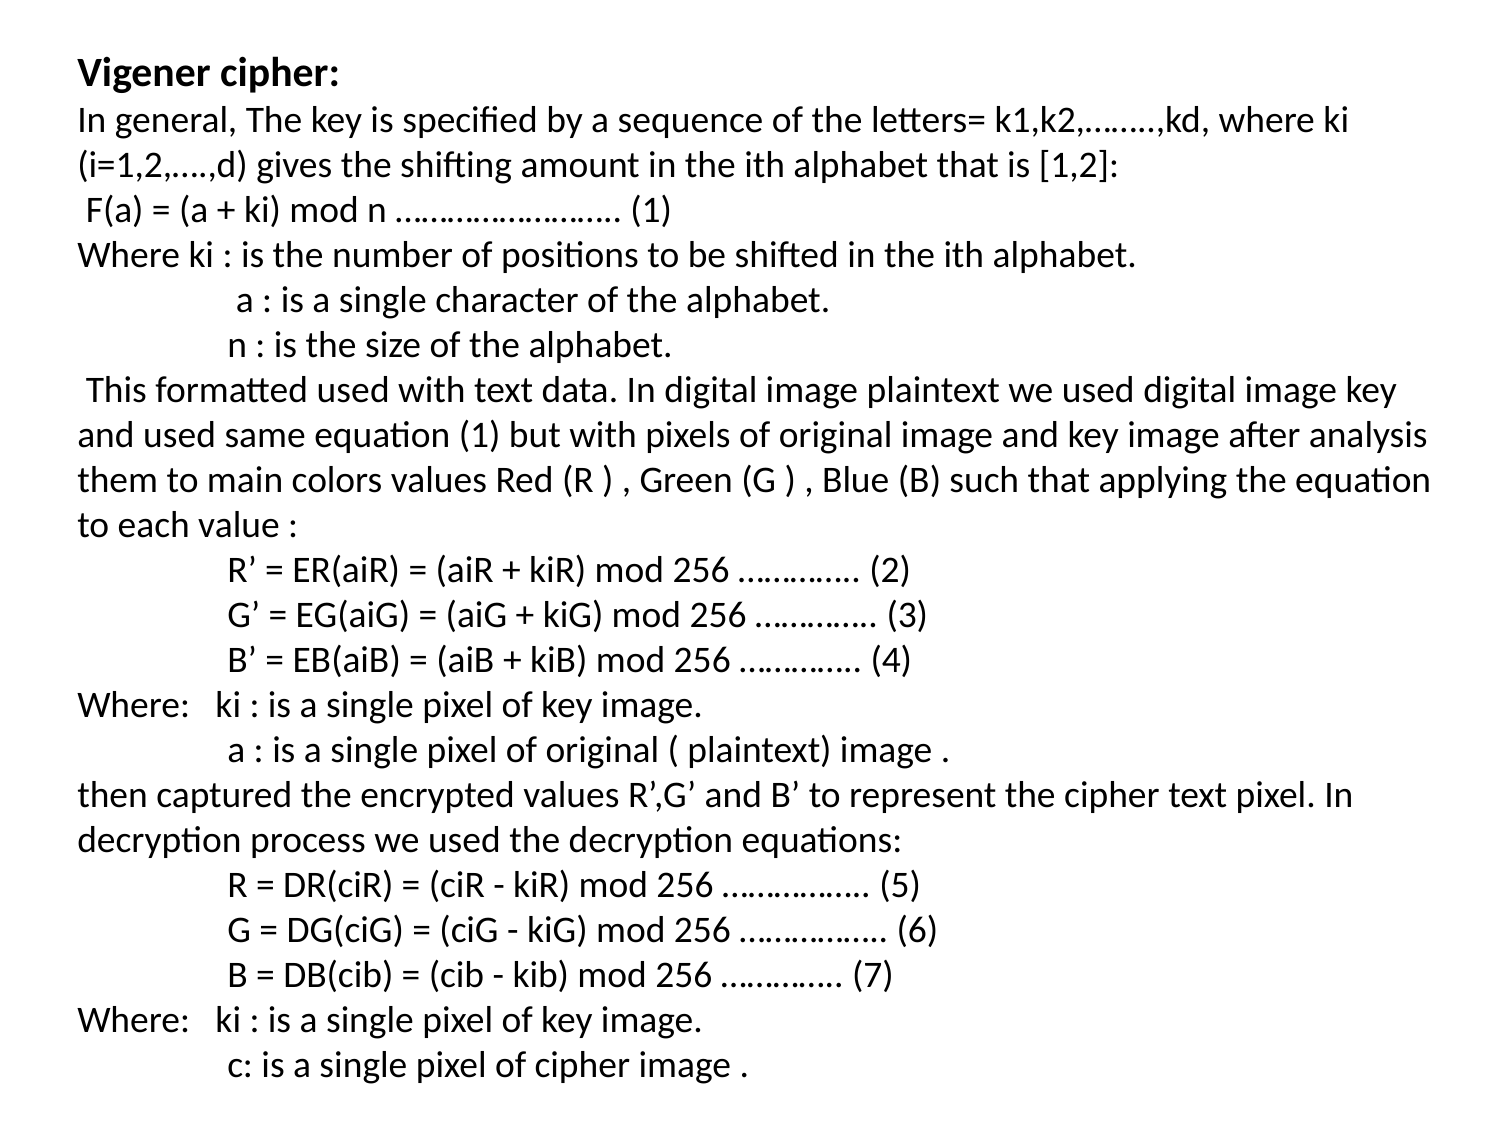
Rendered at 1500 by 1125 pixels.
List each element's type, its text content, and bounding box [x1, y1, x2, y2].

text_box Vigener cipher: In general, The key is specified by a sequence of the letters= k1,k2,……..,kd, where ki (i=1,2,….,d) gives the shifting amount in the ith alphabet that is [1,2]: F(a) = (a + ki) mod n …………………….. (1) Where ki : is the number of positions to be shifted in the ith alphabet. a : is a single character of the alphabet. n : is the size of the alphabet. This formatted used with text data. In digital image plaintext we used digital image key and used same equation (1) but with pixels of original image and key image after analysis them to main colors values Red (R ) , Green (G ) , Blue (B) such that applying the equation to each value : R’ = ER(aiR) = (aiR + kiR) mod 256 ………….. (2) G’ = EG(aiG) = (aiG + kiG) mod 256 ………….. (3) B’ = EB(aiB) = (aiB + kiB) mod 256 ………….. (4) Where: ki : is a single pixel of key image. a : is a single pixel of original ( plaintext) image . then captured the encrypted values R’,G’ and B’ to represent the cipher text pixel. In decryption process we used the decryption equations: R = DR(ciR) = (ciR - kiR) mod 256 …………….. (5) G = DG(ciG) = (ciG - kiG) mod 256 …………….. (6) B = DB(cib) = (cib - kib) mod 256 ………….. (7) Where: ki : is a single pixel of key image. c: is a single pixel of cipher image . [62, 37, 1450, 1093]
